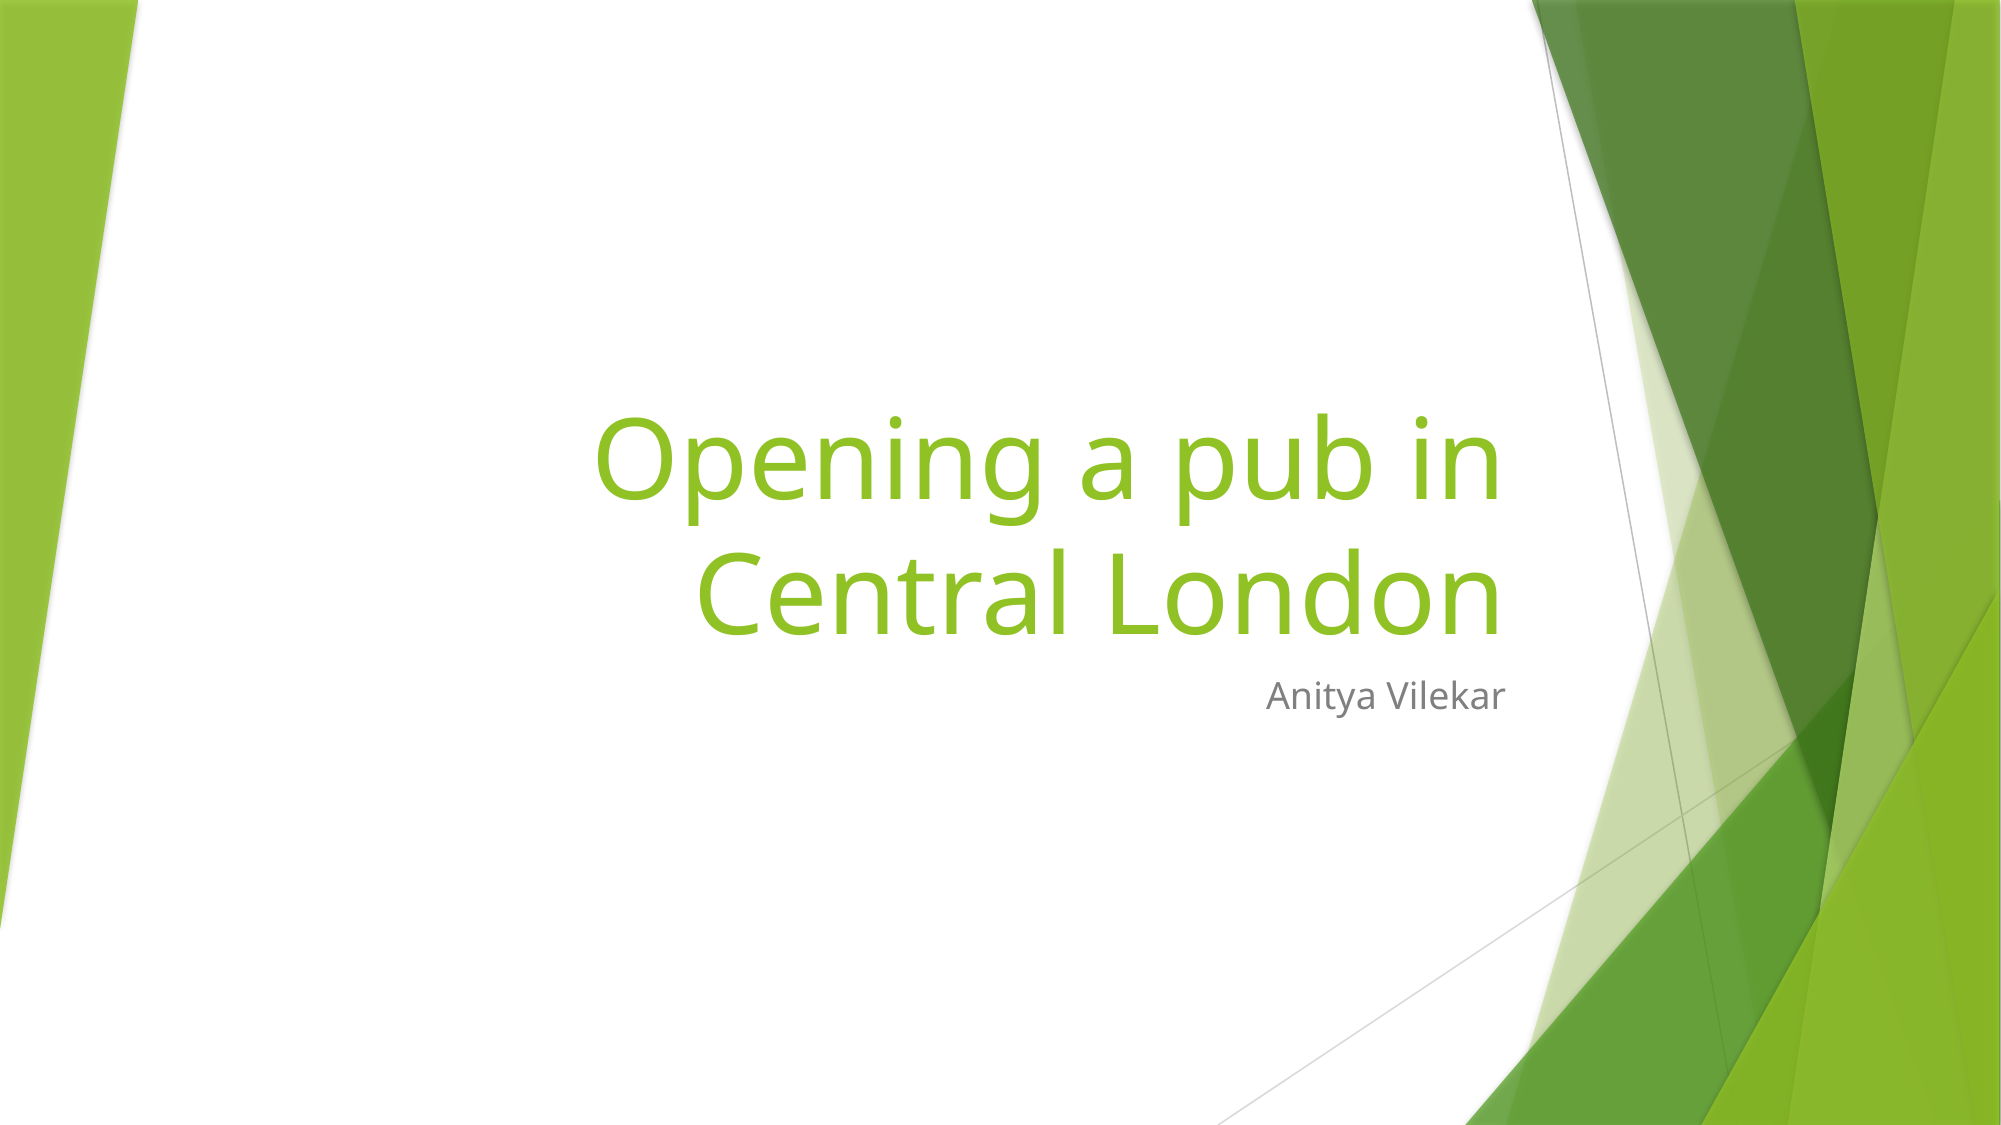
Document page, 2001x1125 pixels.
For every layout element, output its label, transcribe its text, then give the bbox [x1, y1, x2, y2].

subtitle Anitya Vilekar [247, 664, 1522, 845]
title Opening a pub in Central London [247, 394, 1522, 664]
